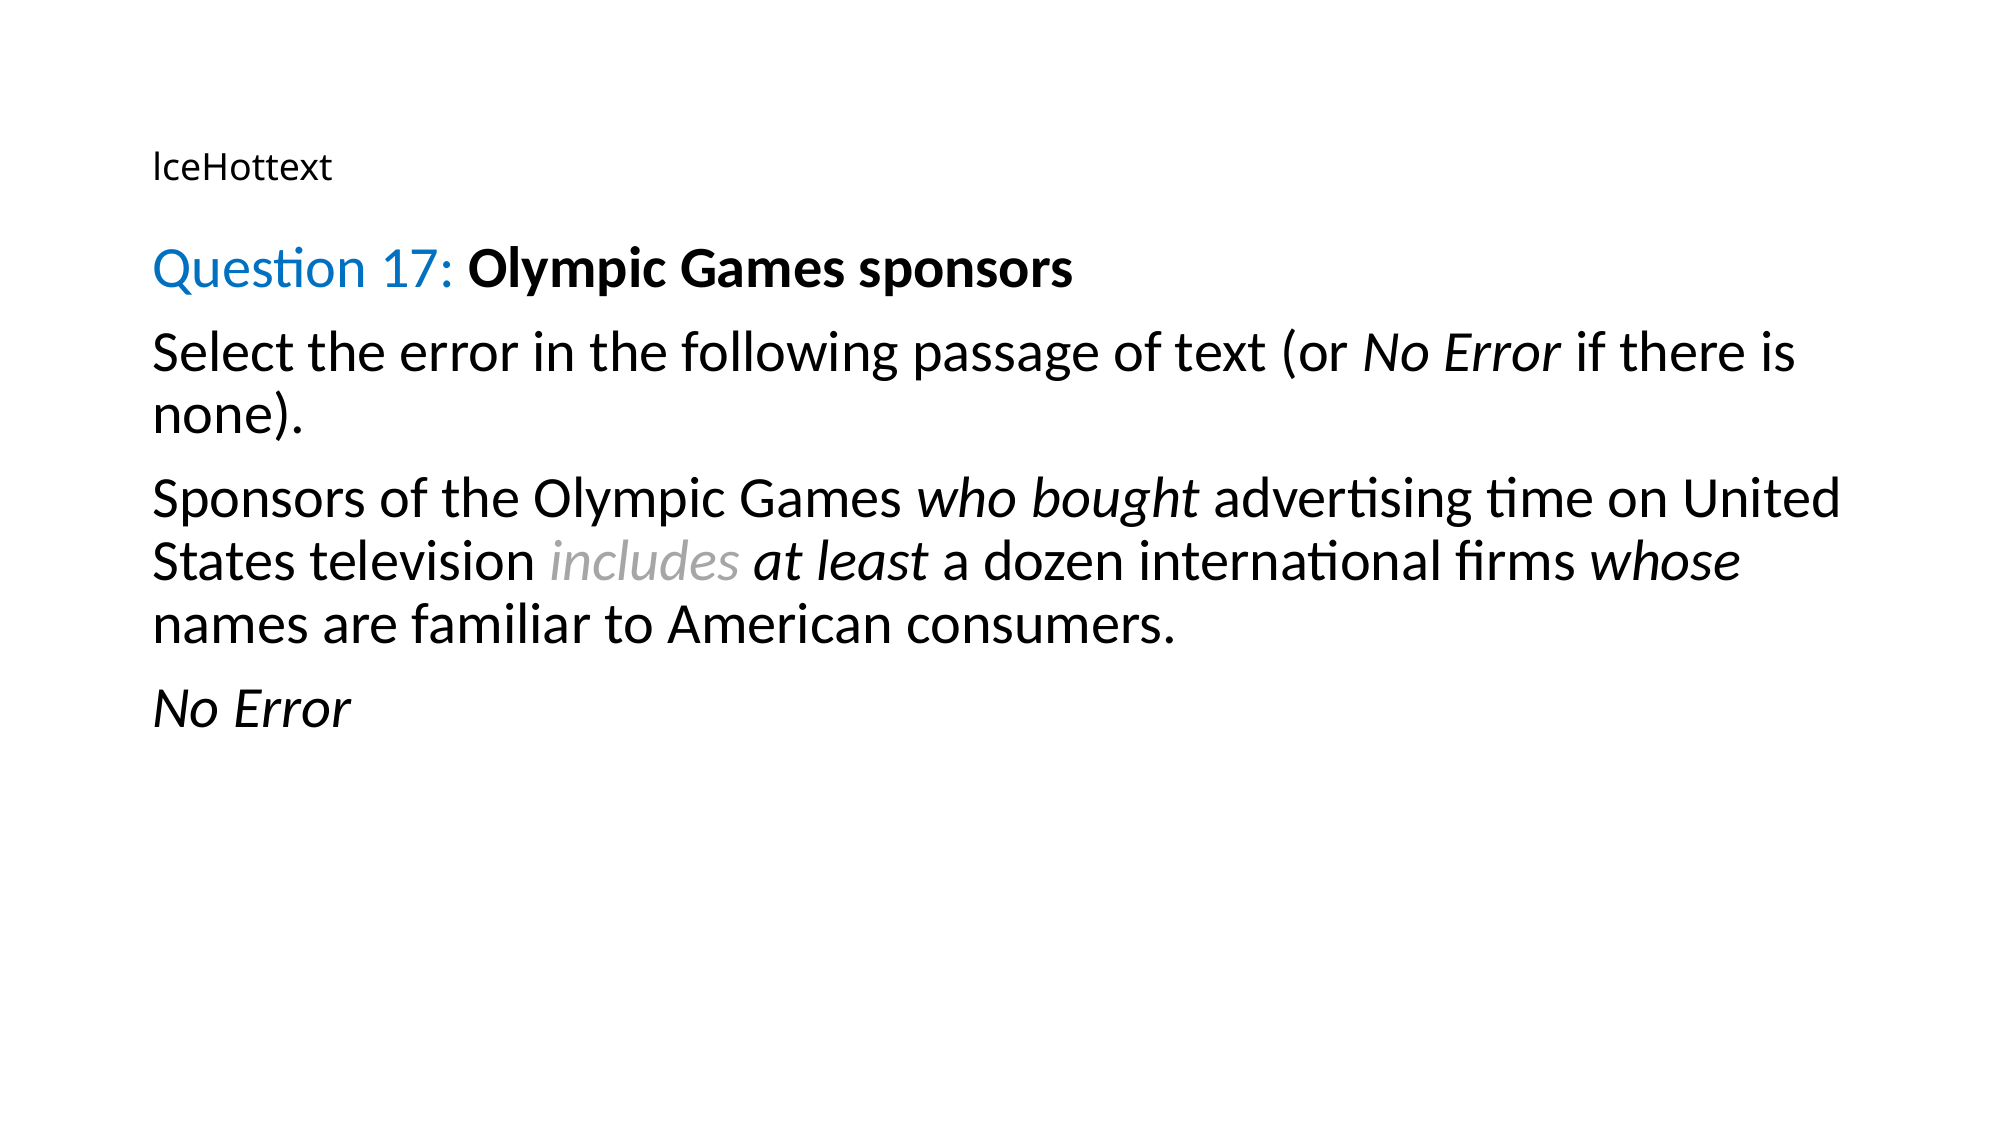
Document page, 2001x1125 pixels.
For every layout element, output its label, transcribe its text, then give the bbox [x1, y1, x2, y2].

list Question 17: Olympic Games sponsors Select the error in the following passage of text (or No Error if there is none). Sponsors of the Olympic Games who bought advertising time on United States television includes at least a dozen international firms whose names are familiar to American consumers. No Error [137, 229, 1863, 944]
title lceHottext [137, 59, 1863, 229]
